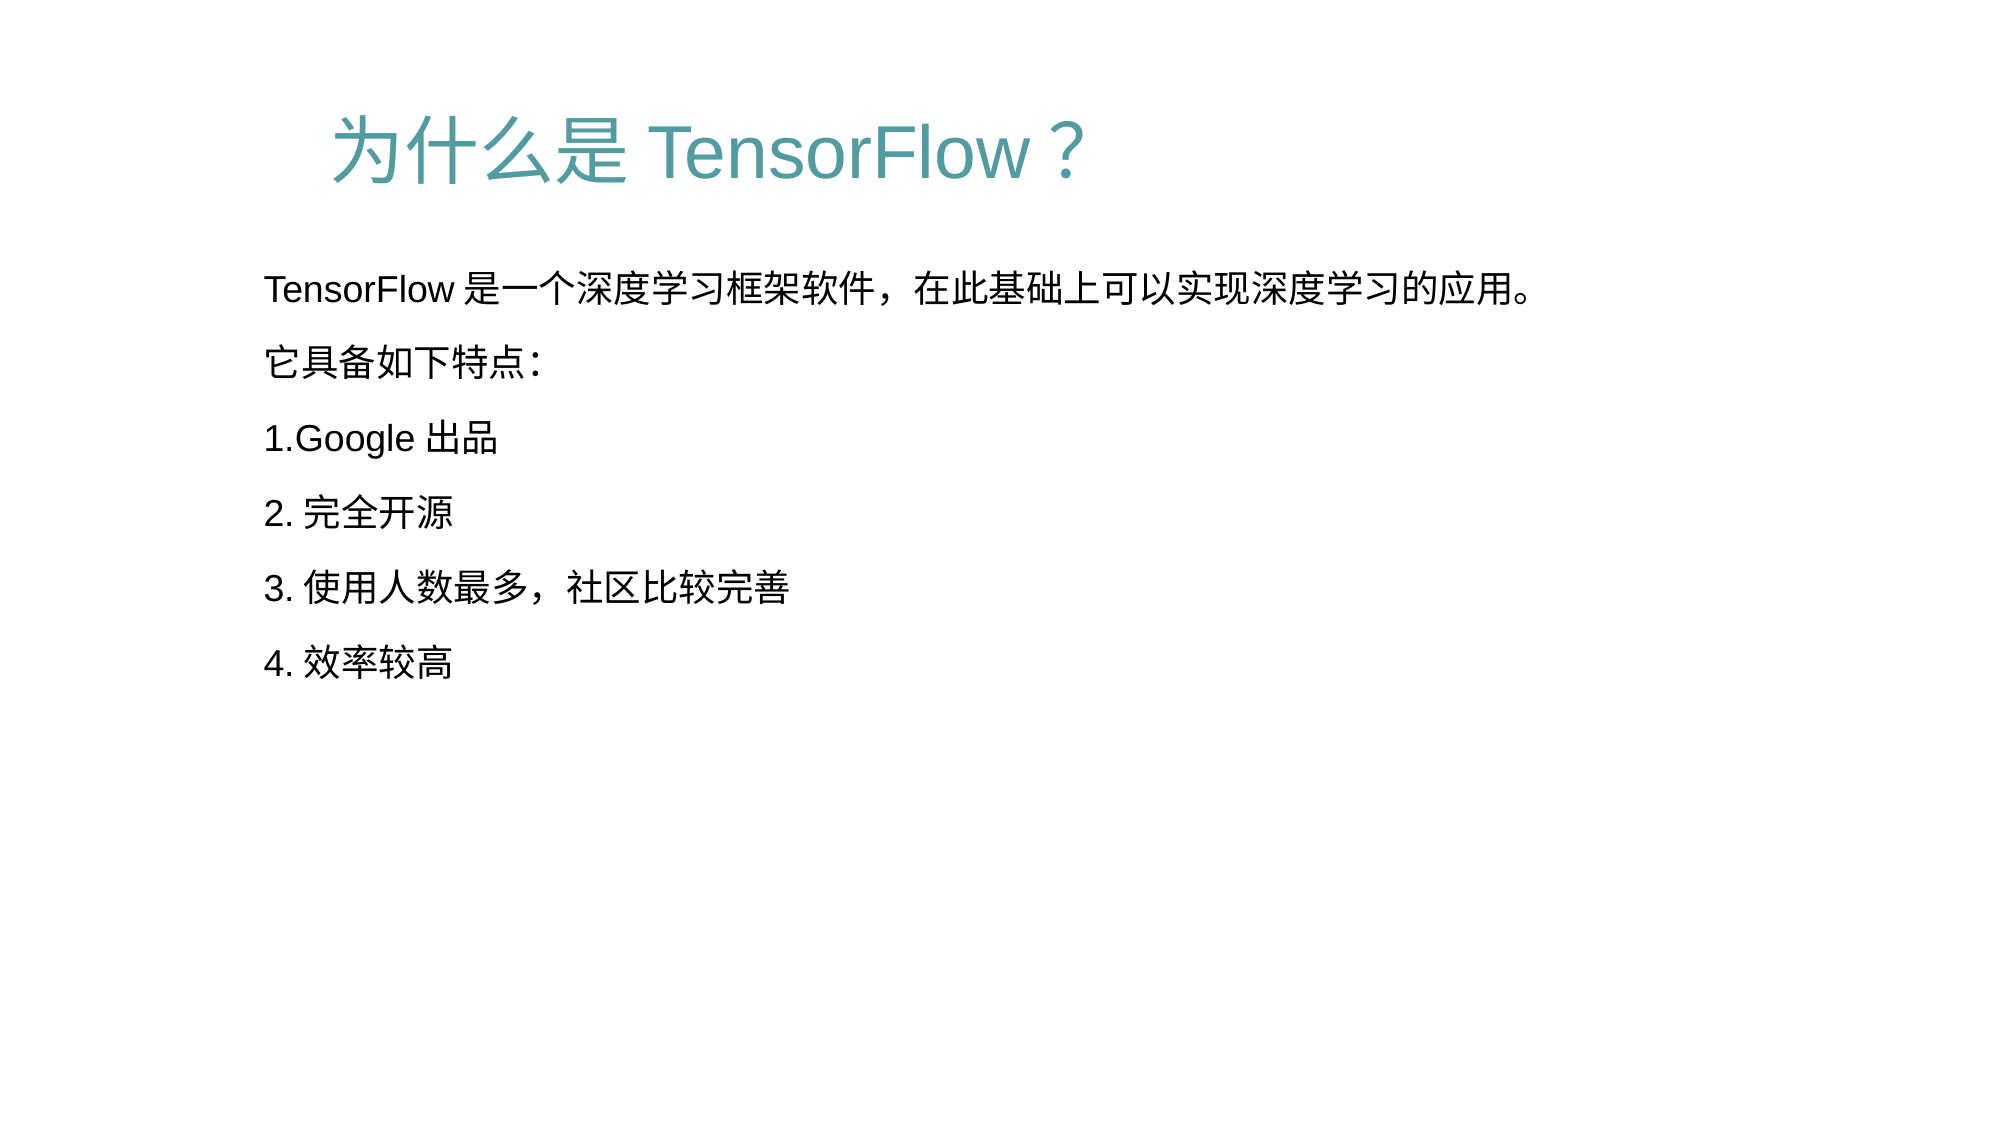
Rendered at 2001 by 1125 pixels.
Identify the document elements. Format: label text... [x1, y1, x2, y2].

title 为什么是TensorFlow？ [314, 70, 1305, 202]
list TensorFlow是一个深度学习框架软件，在此基础上可以实现深度学习的应用。 它具备如下特点： 1.Google出品 2.完全开源 3.使用人数最多，社区比较完善 4.效率较高 [248, 248, 1714, 911]
